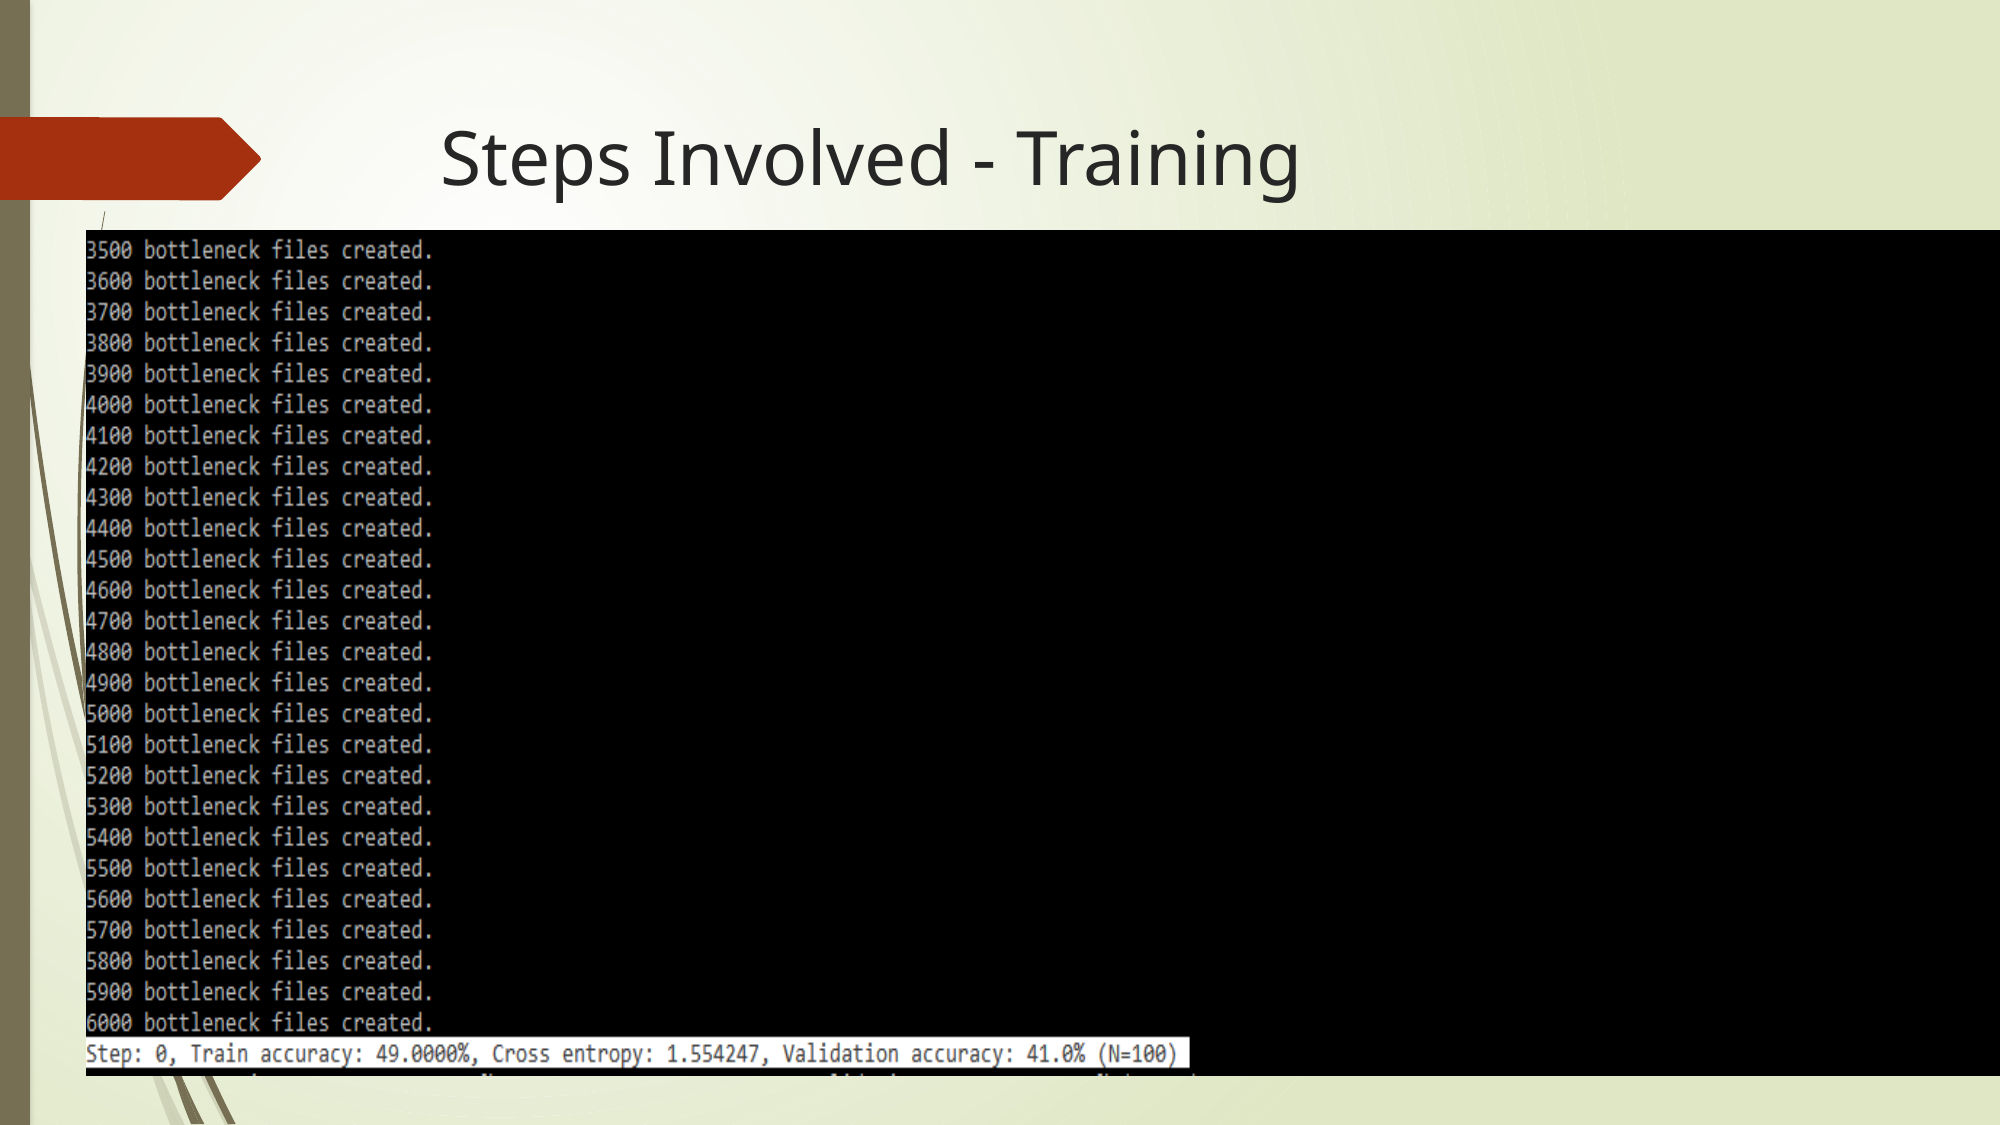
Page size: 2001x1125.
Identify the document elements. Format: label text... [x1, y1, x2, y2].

title Steps Involved - Training [425, 102, 1888, 227]
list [86, 230, 2000, 1076]
